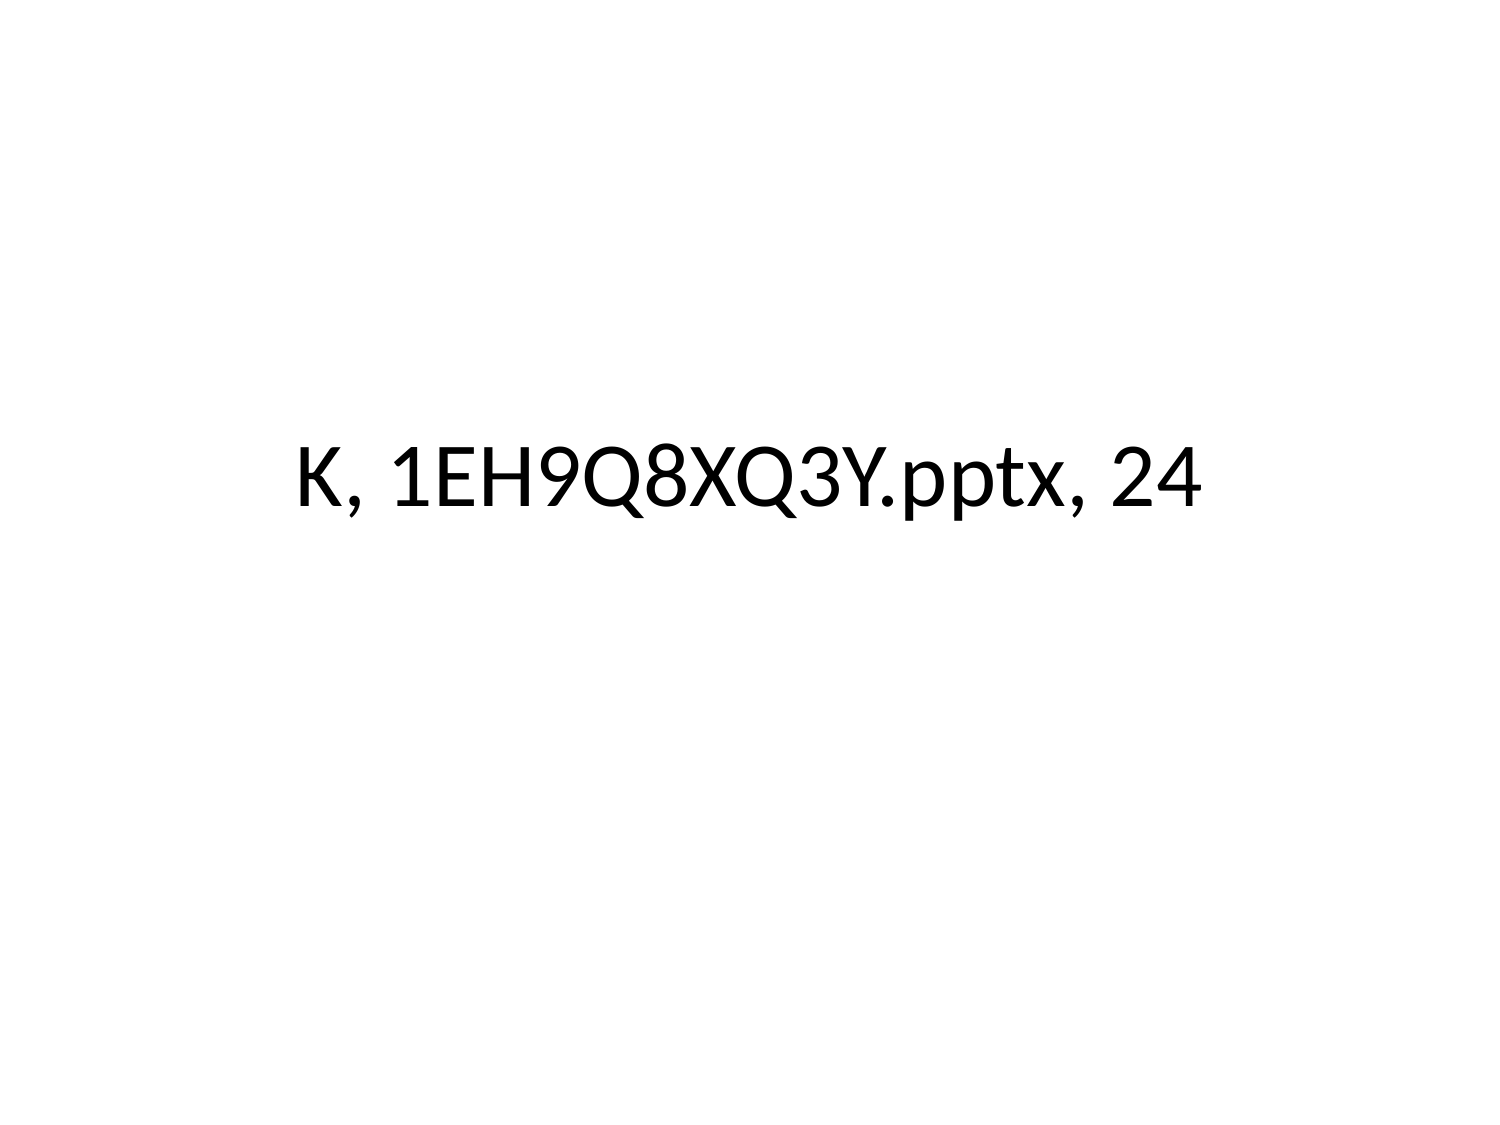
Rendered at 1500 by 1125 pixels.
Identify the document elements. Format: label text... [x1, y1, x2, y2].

title K, 1EH9Q8XQ3Y.pptx, 24 [112, 349, 1388, 591]
